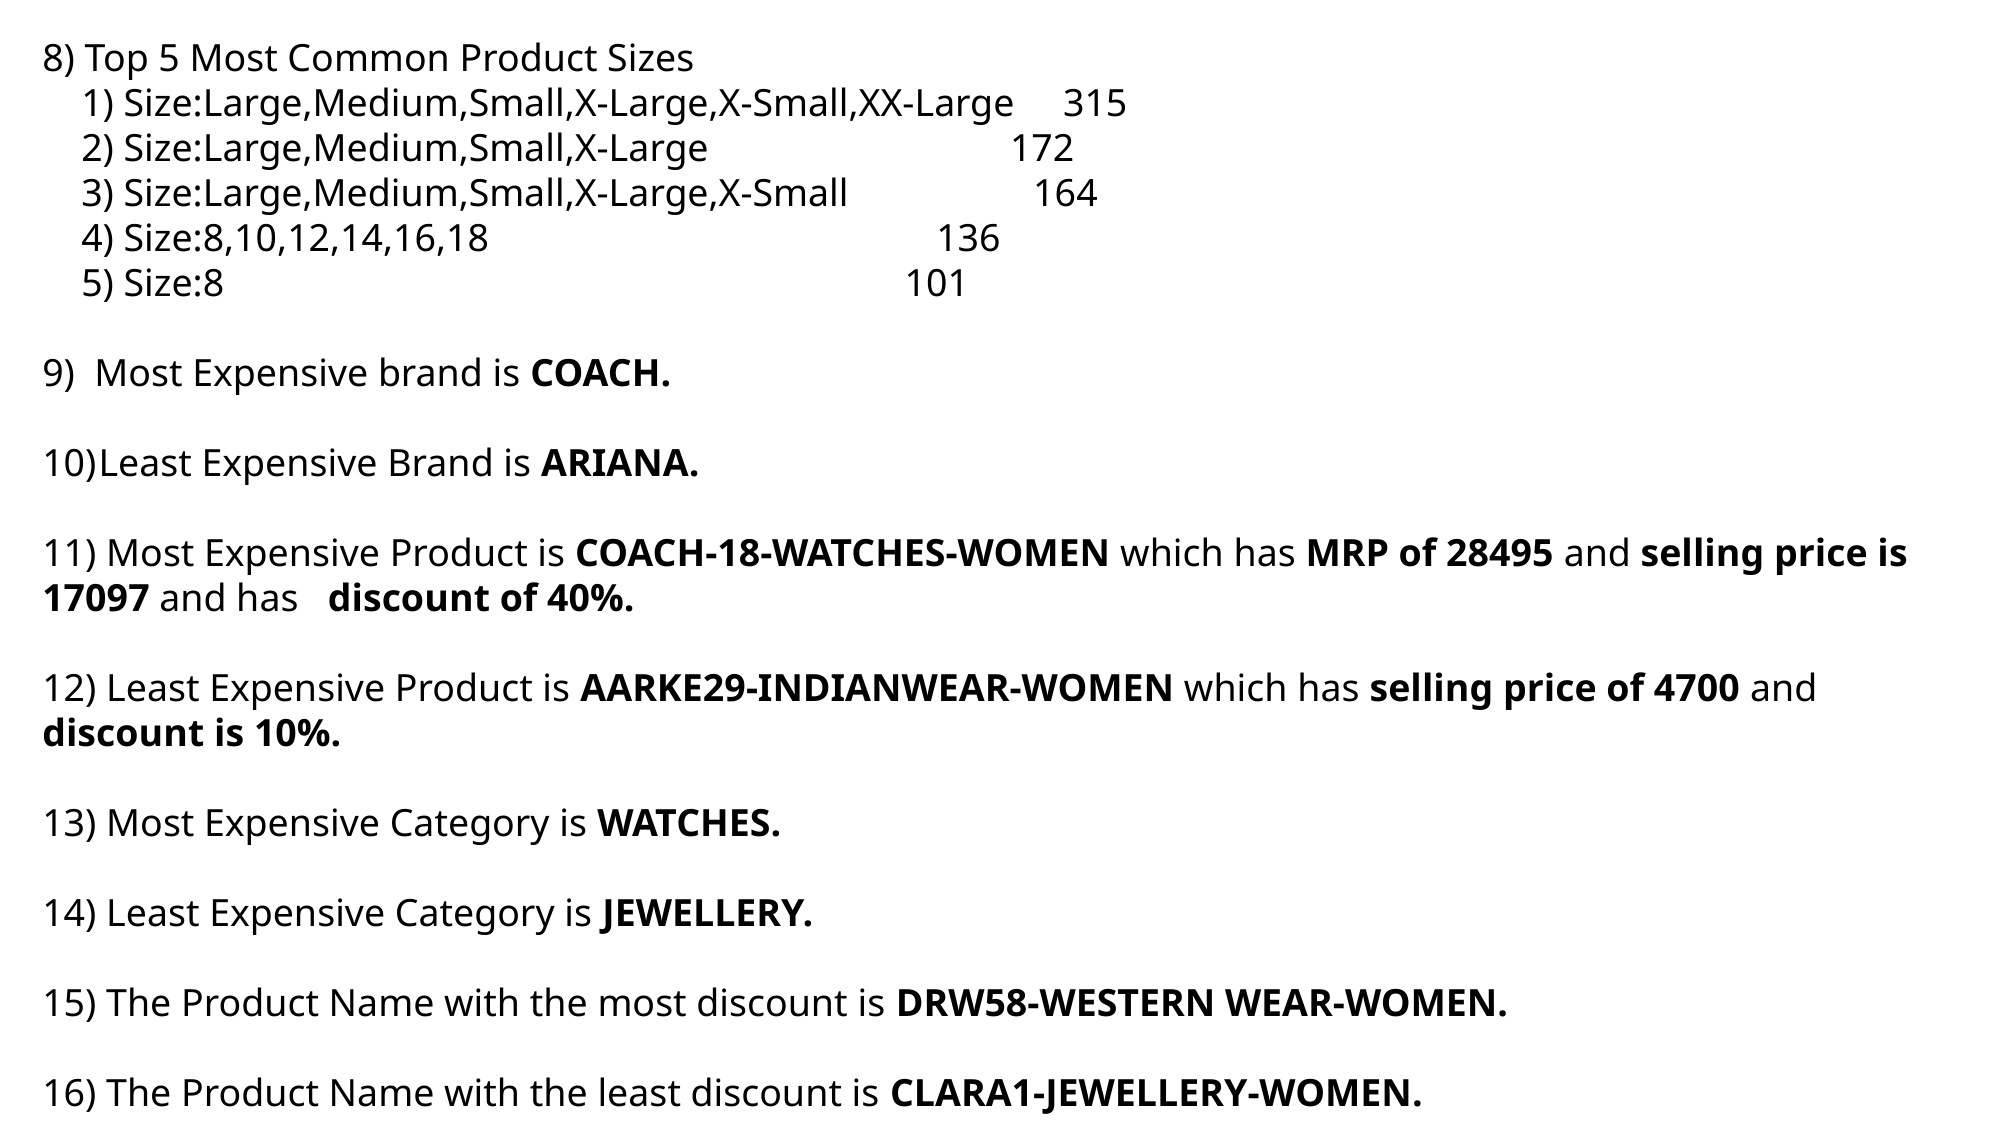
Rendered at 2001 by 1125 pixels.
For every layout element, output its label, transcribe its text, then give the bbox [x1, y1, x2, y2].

text_box 8) Top 5 Most Common Product Sizes 1) Size:Large,Medium,Small,X-Large,X-Small,XX-Large 315 2) Size:Large,Medium,Small,X-Large 172 3) Size:Large,Medium,Small,X-Large,X-Small 164 4) Size:8,10,12,14,16,18 136 5) Size:8 101 9) Most Expensive brand is COACH. Least Expensive Brand is ARIANA. 11) Most Expensive Product is COACH-18-WATCHES-WOMEN which has MRP of 28495 and selling price is 17097 and has discount of 40%. 12) Least Expensive Product is AARKE29-INDIANWEAR-WOMEN which has selling price of 4700 and discount is 10%. 13) Most Expensive Category is WATCHES. 14) Least Expensive Category is JEWELLERY. 15) The Product Name with the most discount is DRW58-WESTERN WEAR-WOMEN. 16) The Product Name with the least discount is CLARA1-JEWELLERY-WOMEN. [27, 26, 1964, 1125]
